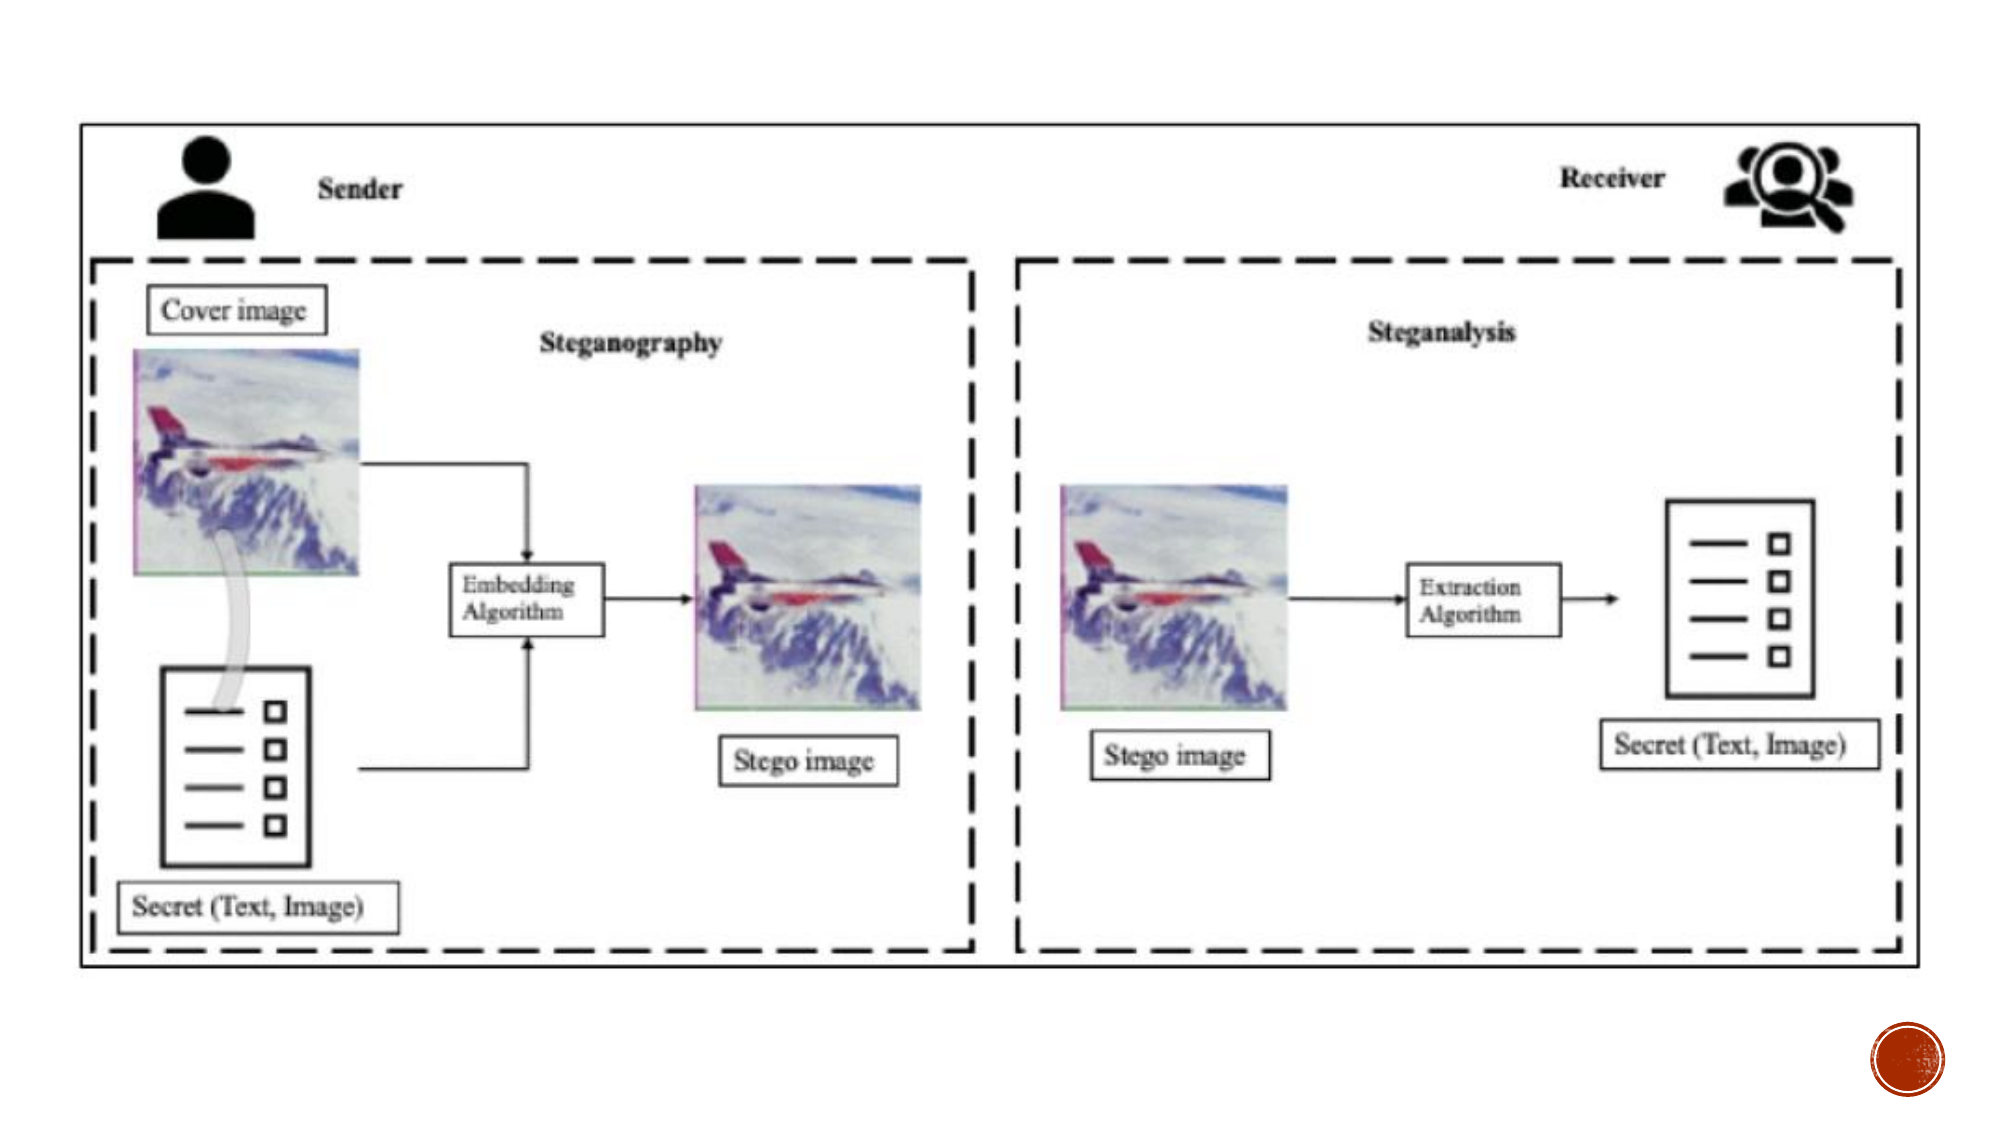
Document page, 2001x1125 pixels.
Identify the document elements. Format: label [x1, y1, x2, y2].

list [61, 101, 1938, 992]
